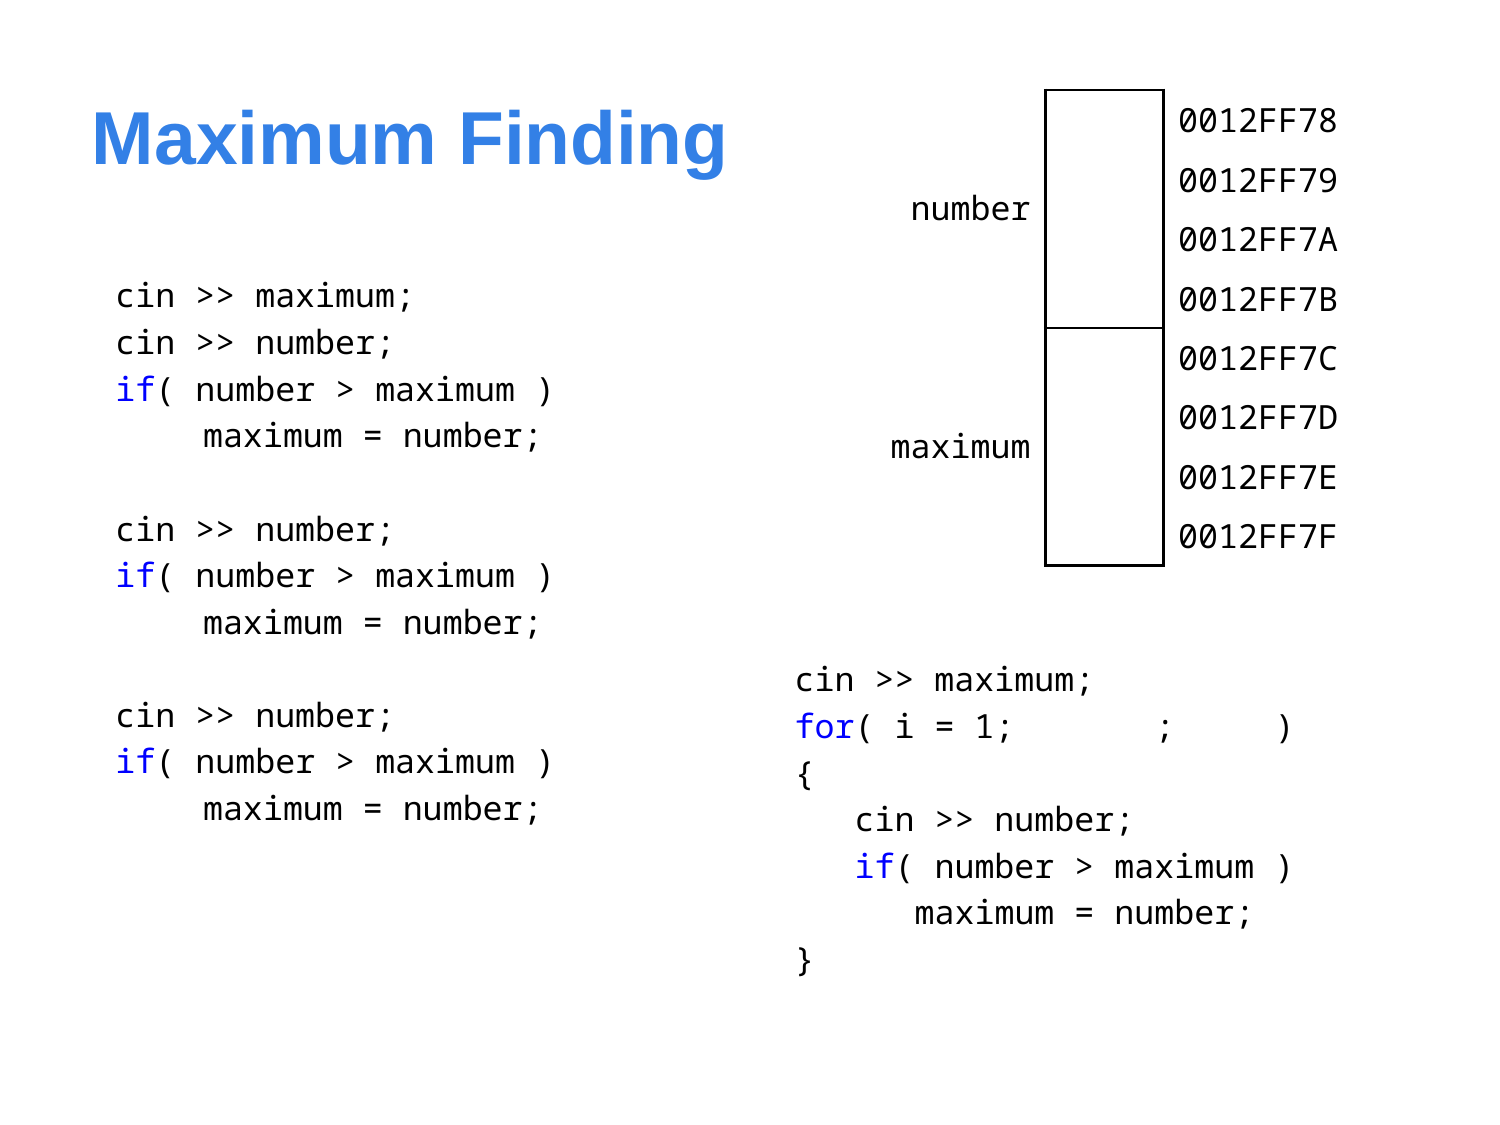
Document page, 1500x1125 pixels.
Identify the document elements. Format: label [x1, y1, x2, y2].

table_cell [1165, 149, 1370, 566]
table_cell [1047, 329, 1162, 564]
list [100, 266, 574, 858]
table_header [1165, 90, 1370, 149]
list [779, 650, 1312, 1006]
table_header [1047, 91, 1162, 327]
table_header [868, 90, 1044, 328]
table_cell [868, 328, 1044, 566]
title [70, 60, 751, 209]
